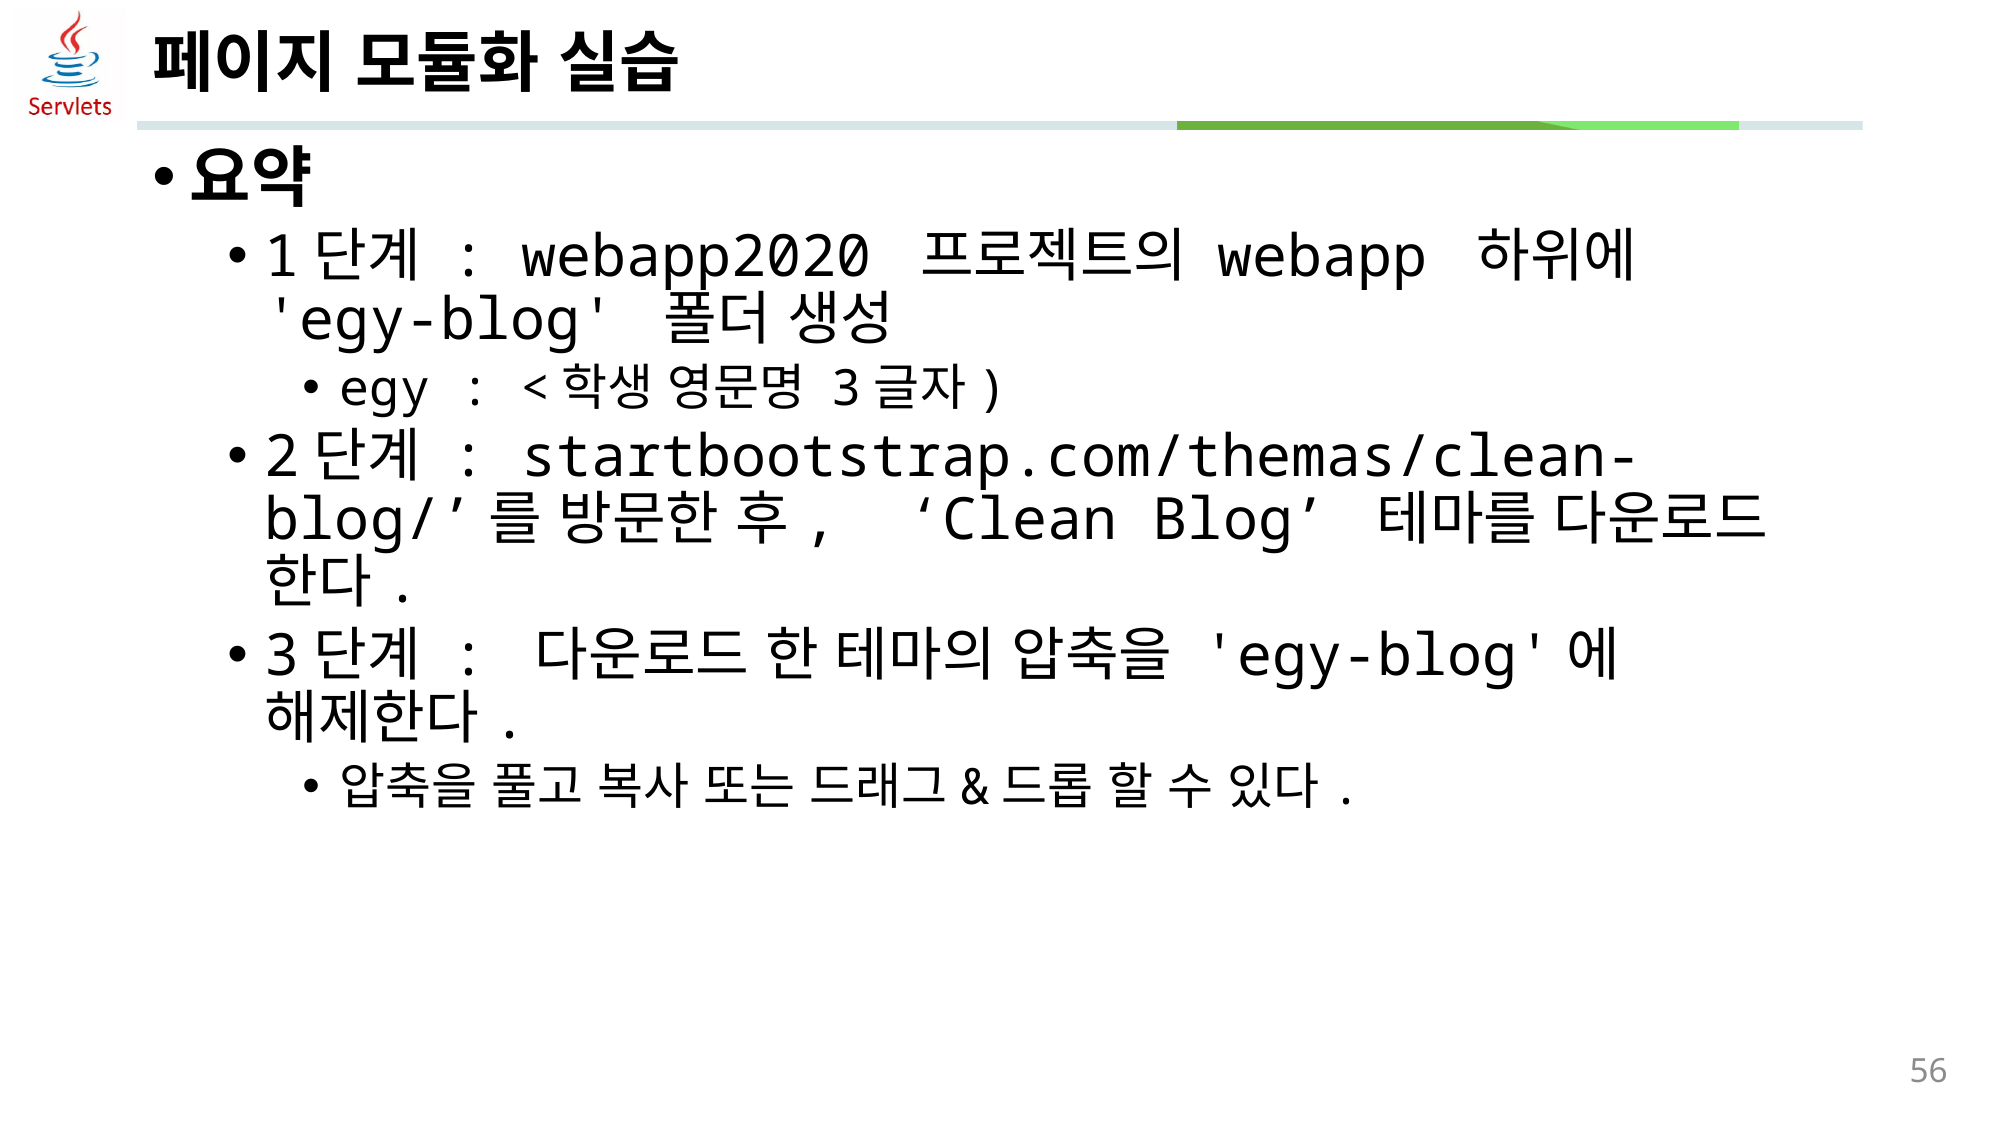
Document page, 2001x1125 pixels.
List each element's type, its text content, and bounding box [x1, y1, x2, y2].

list 요약 1단계 : webapp2020 프로젝트의 webapp 하위에 'egy-blog' 폴더 생성 egy : <학생 영문명 3글자) 2단계 : startbootstrap.com/themas/clean-blog/’를 방문한 후, ‘Clean Blog’ 테마를 다운로드 한다. 3단계 : 다운로드 한 테마의 압축을 'egy-blog'에 해제한다. 압축을 풀고 복사 또는 드래그&드롭 할 수 있다. [137, 136, 1863, 1014]
title 페이지 모듈화 실습 [137, 8, 1863, 122]
slide_number 56 [1877, 1041, 1963, 1102]
picture [137, 122, 1863, 130]
picture [13, 8, 126, 122]
